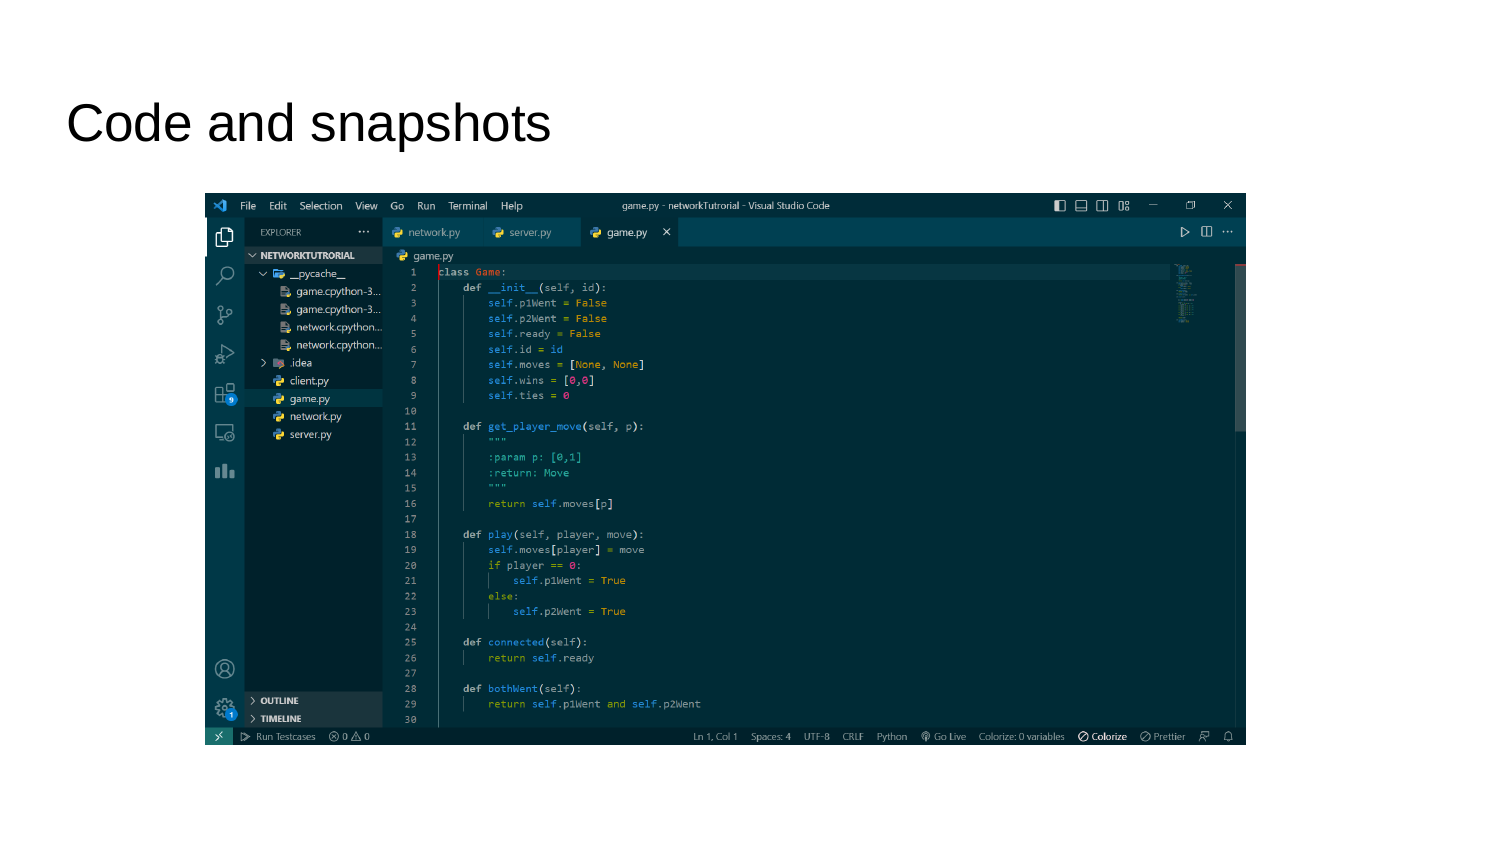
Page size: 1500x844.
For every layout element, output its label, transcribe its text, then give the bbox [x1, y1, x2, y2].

picture [226, 699, 232, 706]
picture [439, 265, 1169, 279]
picture [393, 228, 402, 237]
picture [223, 464, 227, 478]
picture [226, 707, 237, 720]
picture [493, 228, 503, 237]
picture [228, 228, 233, 240]
picture [304, 205, 320, 209]
picture [1055, 201, 1059, 211]
picture [1179, 278, 1187, 286]
picture [464, 531, 471, 537]
picture [274, 394, 283, 403]
picture [591, 228, 600, 237]
picture [247, 202, 255, 209]
title Code and snapshots [51, 72, 1449, 167]
picture [226, 394, 237, 405]
picture [1180, 266, 1188, 273]
picture [1179, 303, 1187, 315]
picture [397, 250, 407, 260]
picture [205, 408, 1247, 746]
picture [245, 219, 382, 388]
picture [1236, 265, 1247, 431]
